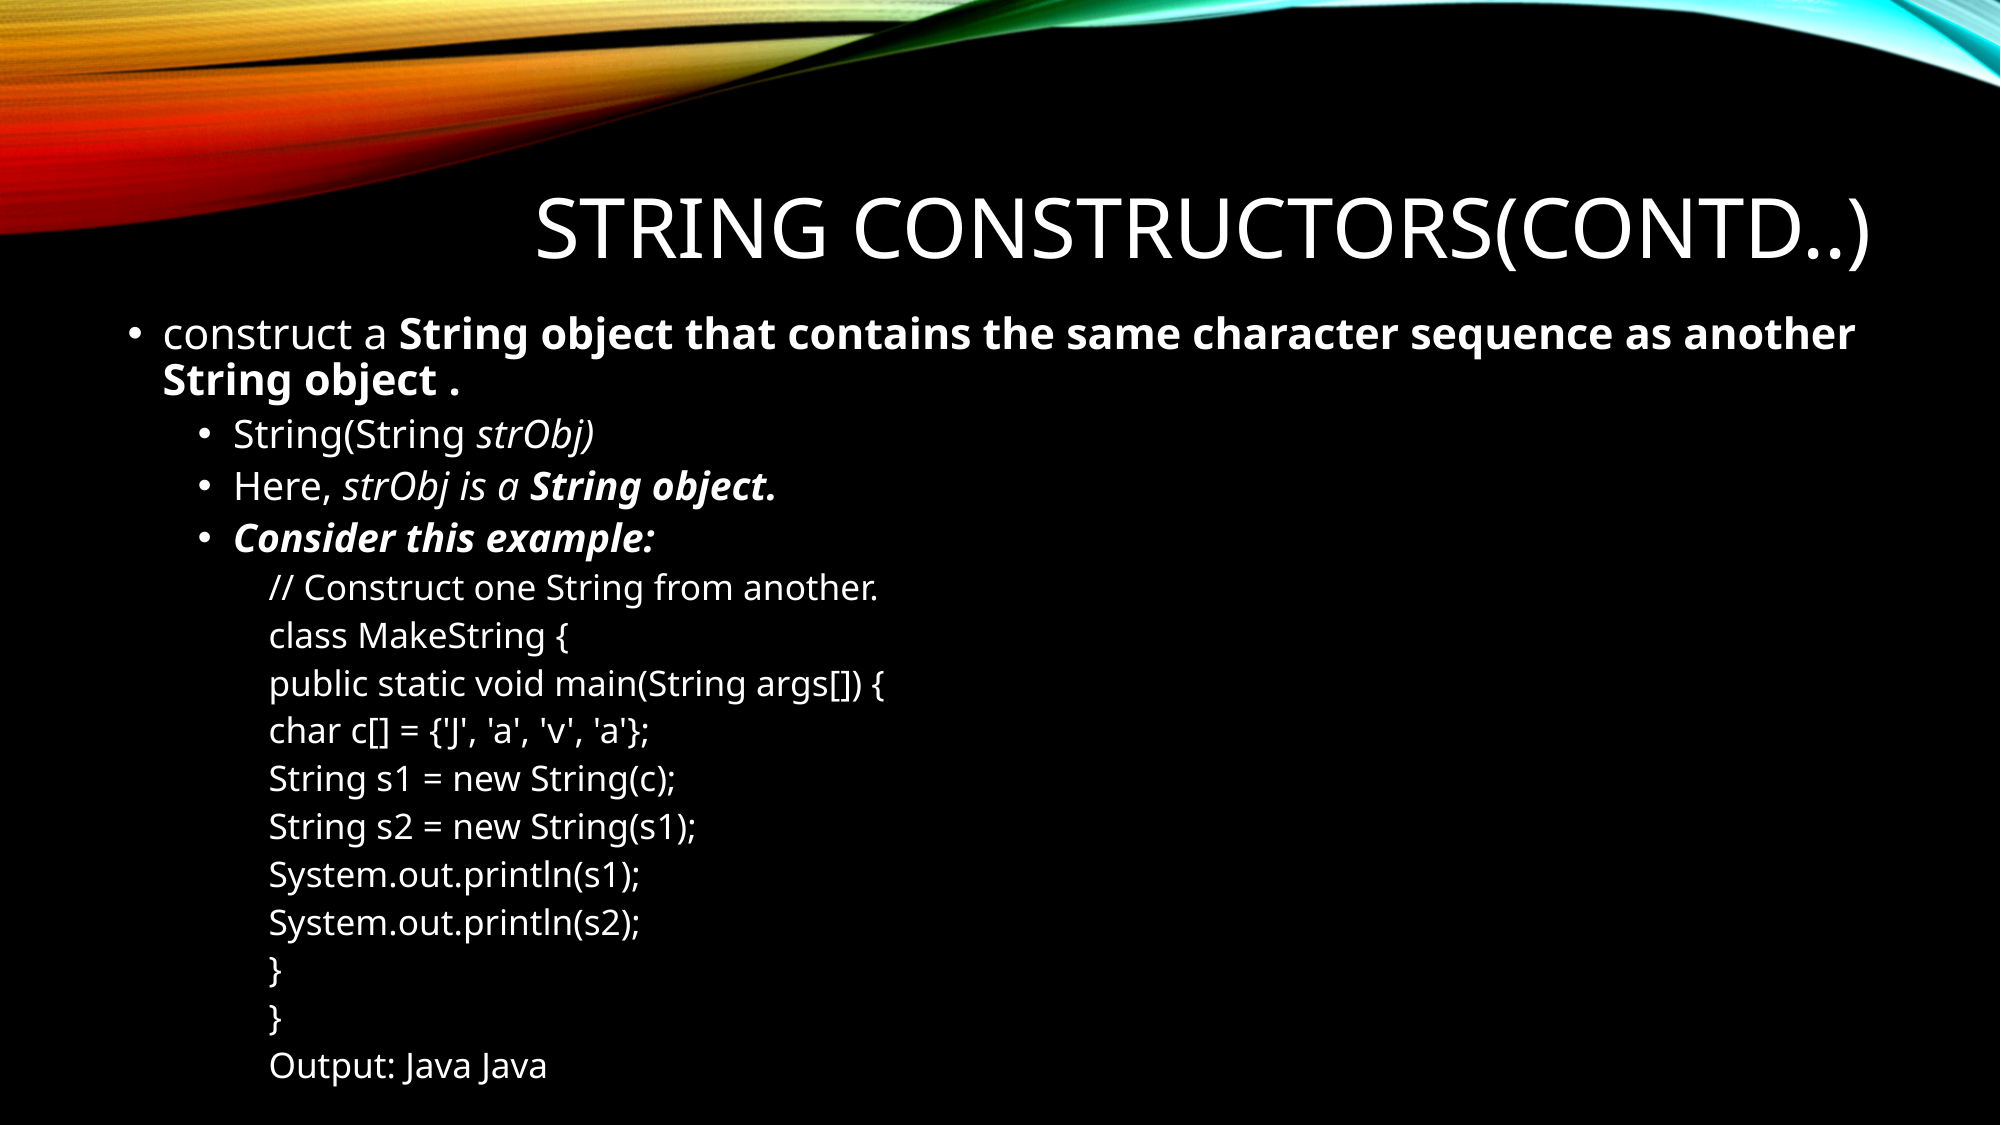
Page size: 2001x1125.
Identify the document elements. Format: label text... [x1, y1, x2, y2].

title String constructors(contd..) [474, 125, 1888, 304]
picture [0, 0, 2000, 237]
list construct a String object that contains the same character sequence as another String object . String(String strObj) Here, strObj is a String object. Consider this example: // Construct one String from another. class MakeString { public static void main(String args[]) { char c[] = {'J', 'a', 'v', 'a'}; String s1 = new String(c); String s2 = new String(s1); System.out.println(s1); System.out.println(s2); } } Output: Java Java [112, 304, 1888, 1097]
